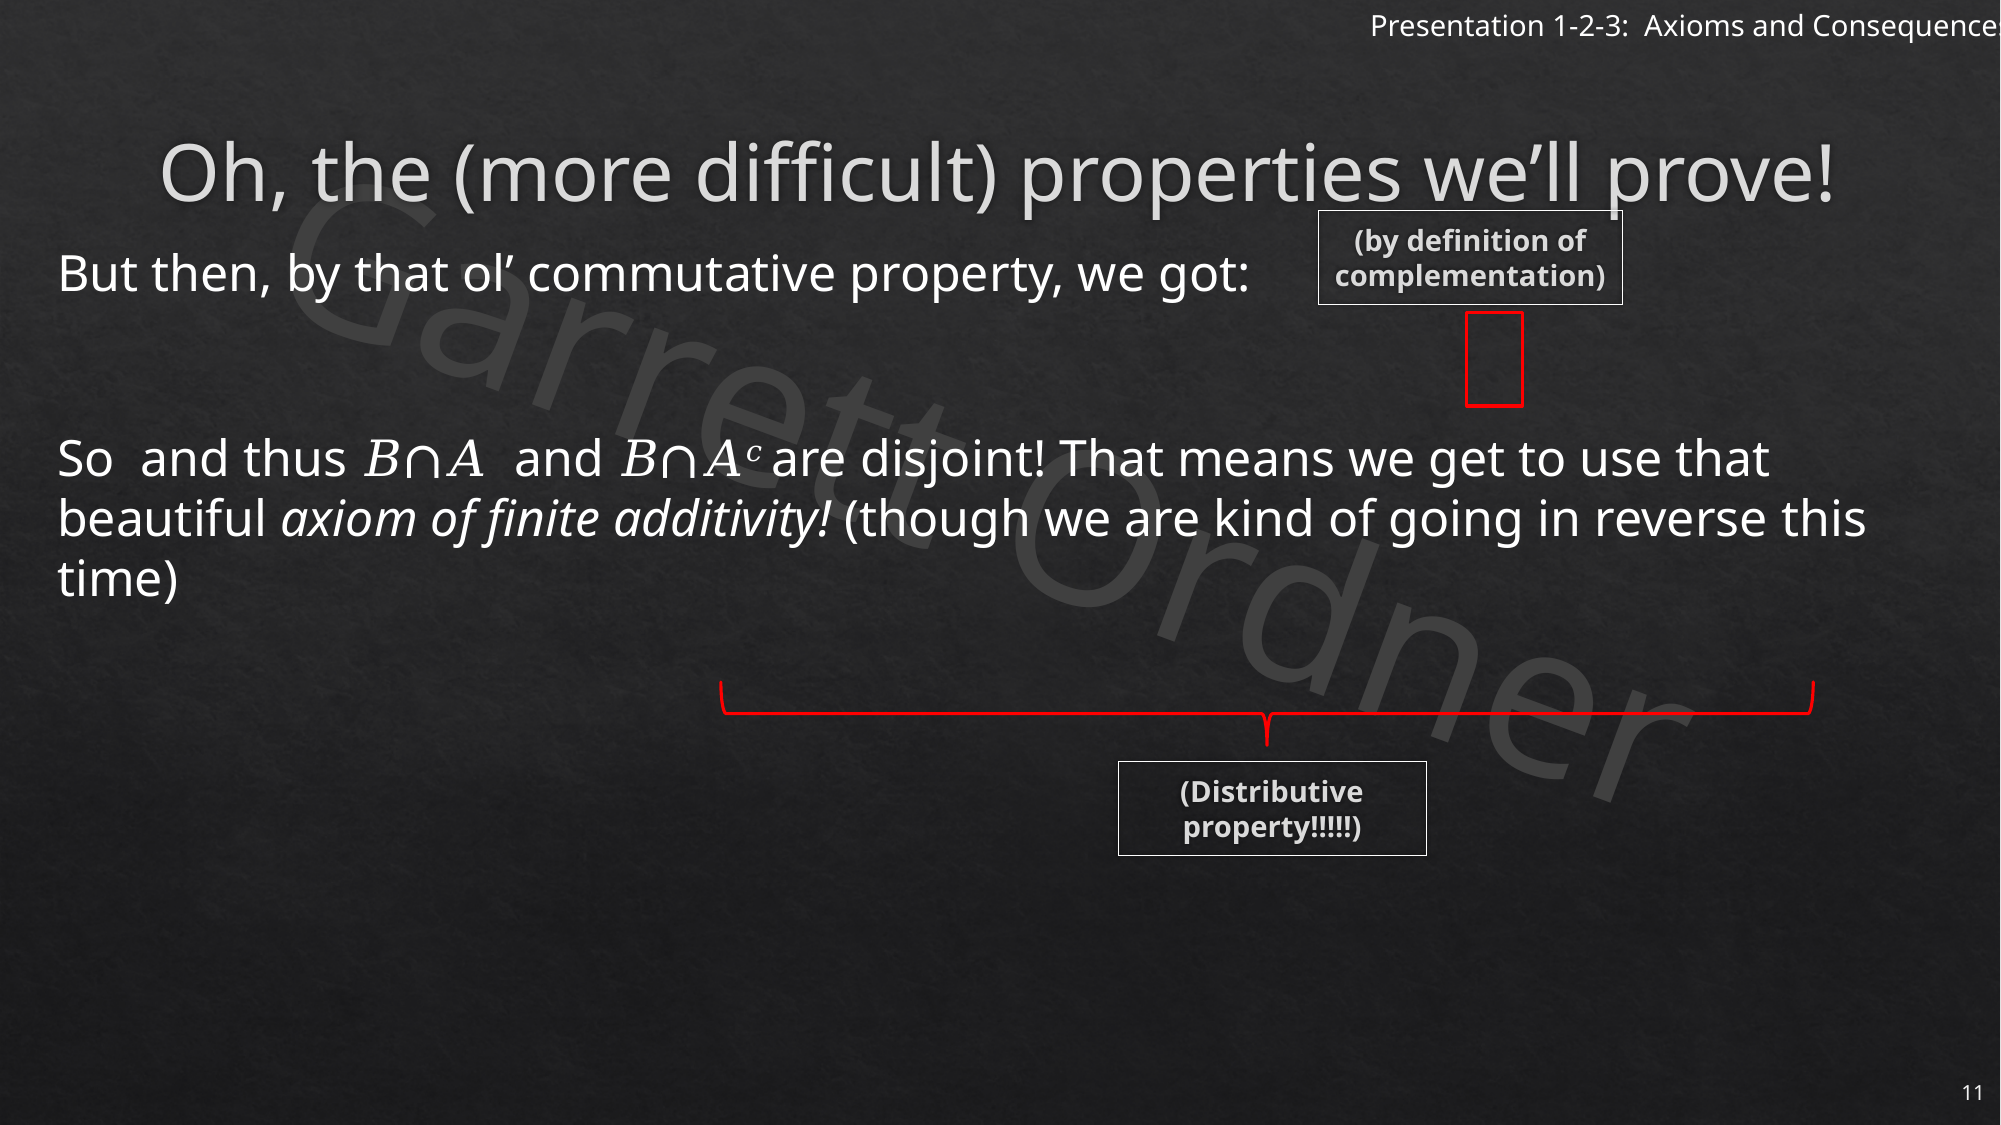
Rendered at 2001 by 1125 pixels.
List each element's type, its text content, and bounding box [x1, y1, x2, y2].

text_box [1465, 311, 1524, 407]
text_box (by definition of complementation) [1318, 210, 1623, 305]
text_box [720, 681, 1814, 747]
text_box (Distributive property!!!!!) [1118, 761, 1427, 856]
title Oh, the (more difficult) properties we’ll prove! [135, 66, 1860, 273]
slide_number 11 [1876, 1063, 2000, 1124]
